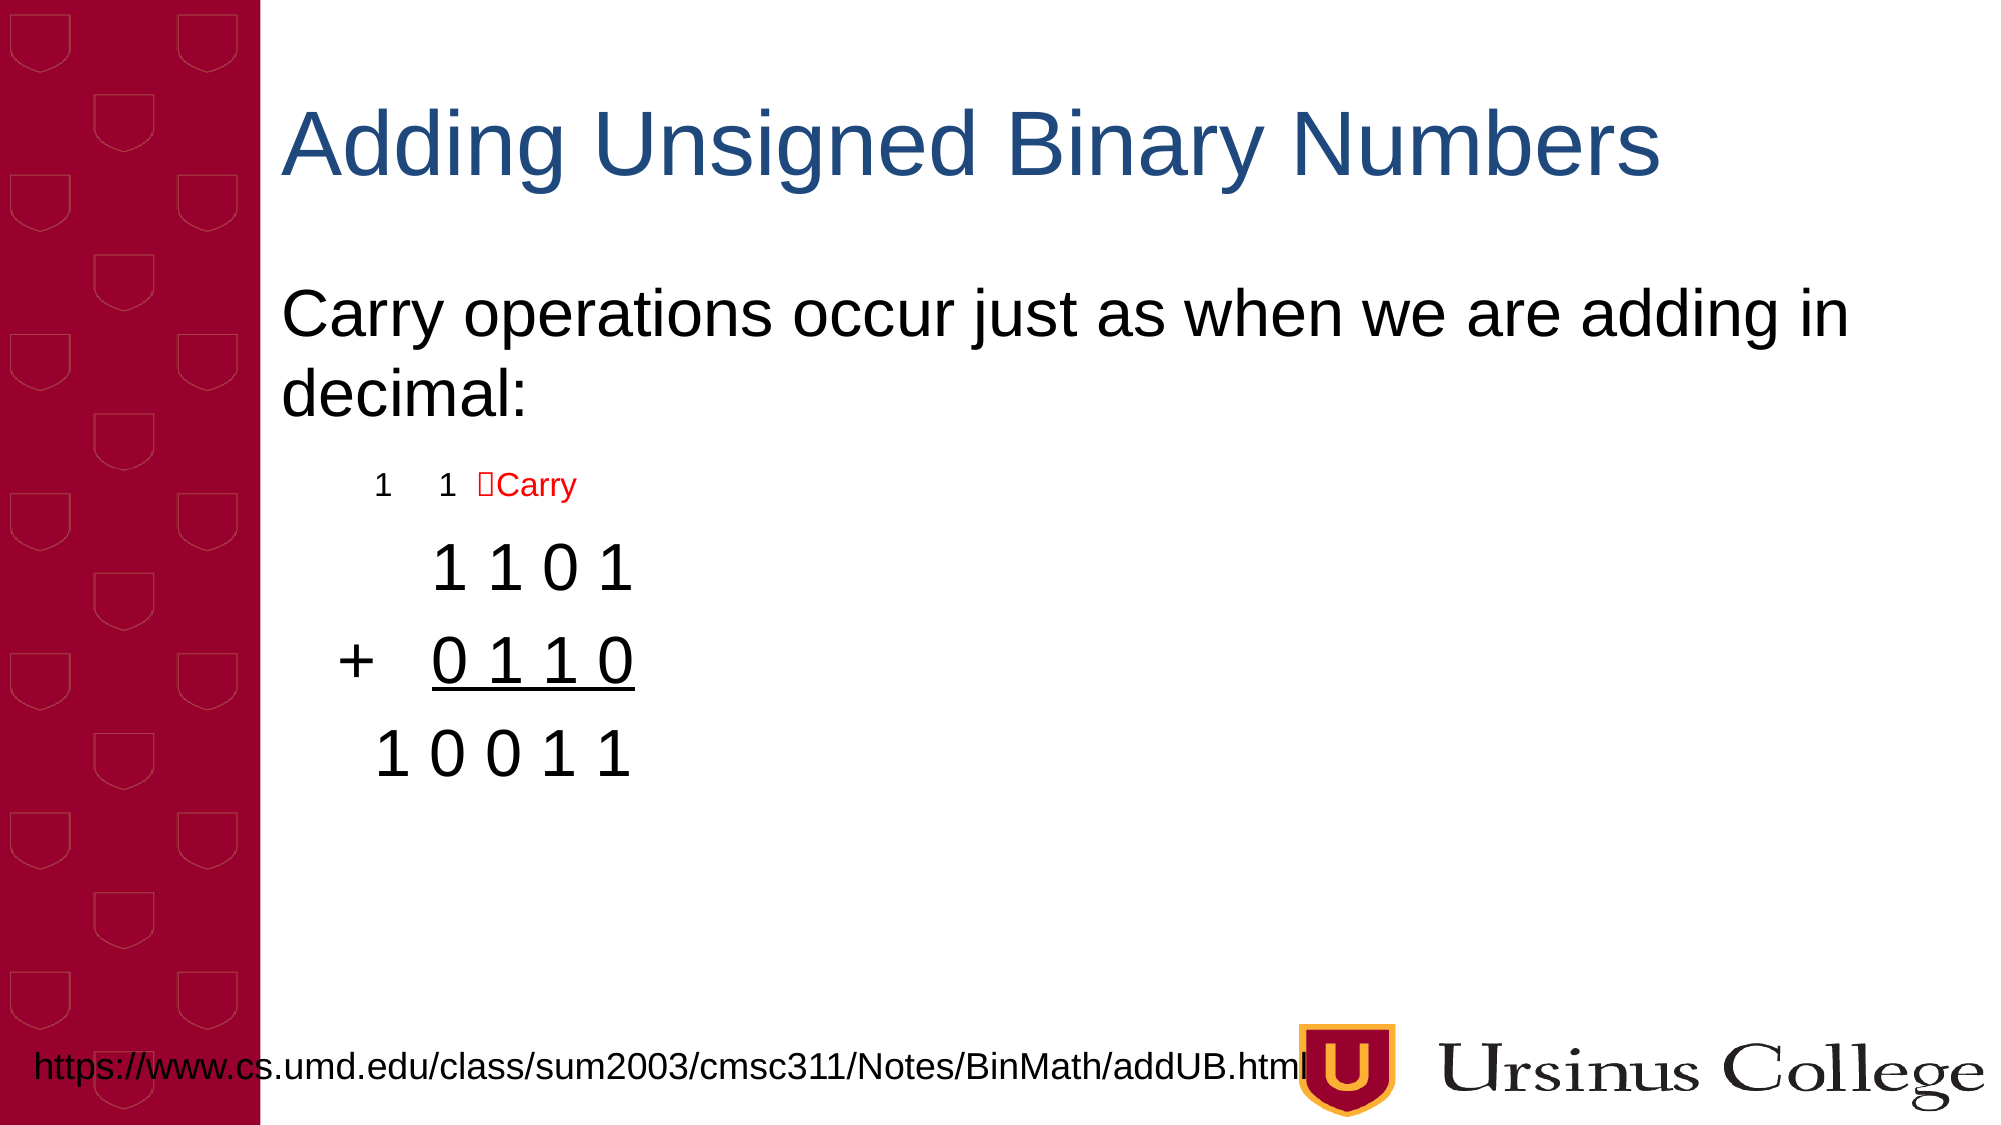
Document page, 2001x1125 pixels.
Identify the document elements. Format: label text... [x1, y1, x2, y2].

picture [0, 0, 261, 1125]
text_box https://www.cs.umd.edu/class/sum2003/cmsc311/Notes/BinMath/addUB.html [18, 1034, 1428, 1094]
picture [1299, 1024, 1984, 1117]
list Carry operations occur just as when we are adding in decimal: 1 1 Carry 1 1 0 1 + 0 1 1 0 1 0 0 1 1 [266, 262, 1900, 988]
title Adding Unsigned Binary Numbers [266, 45, 1900, 233]
